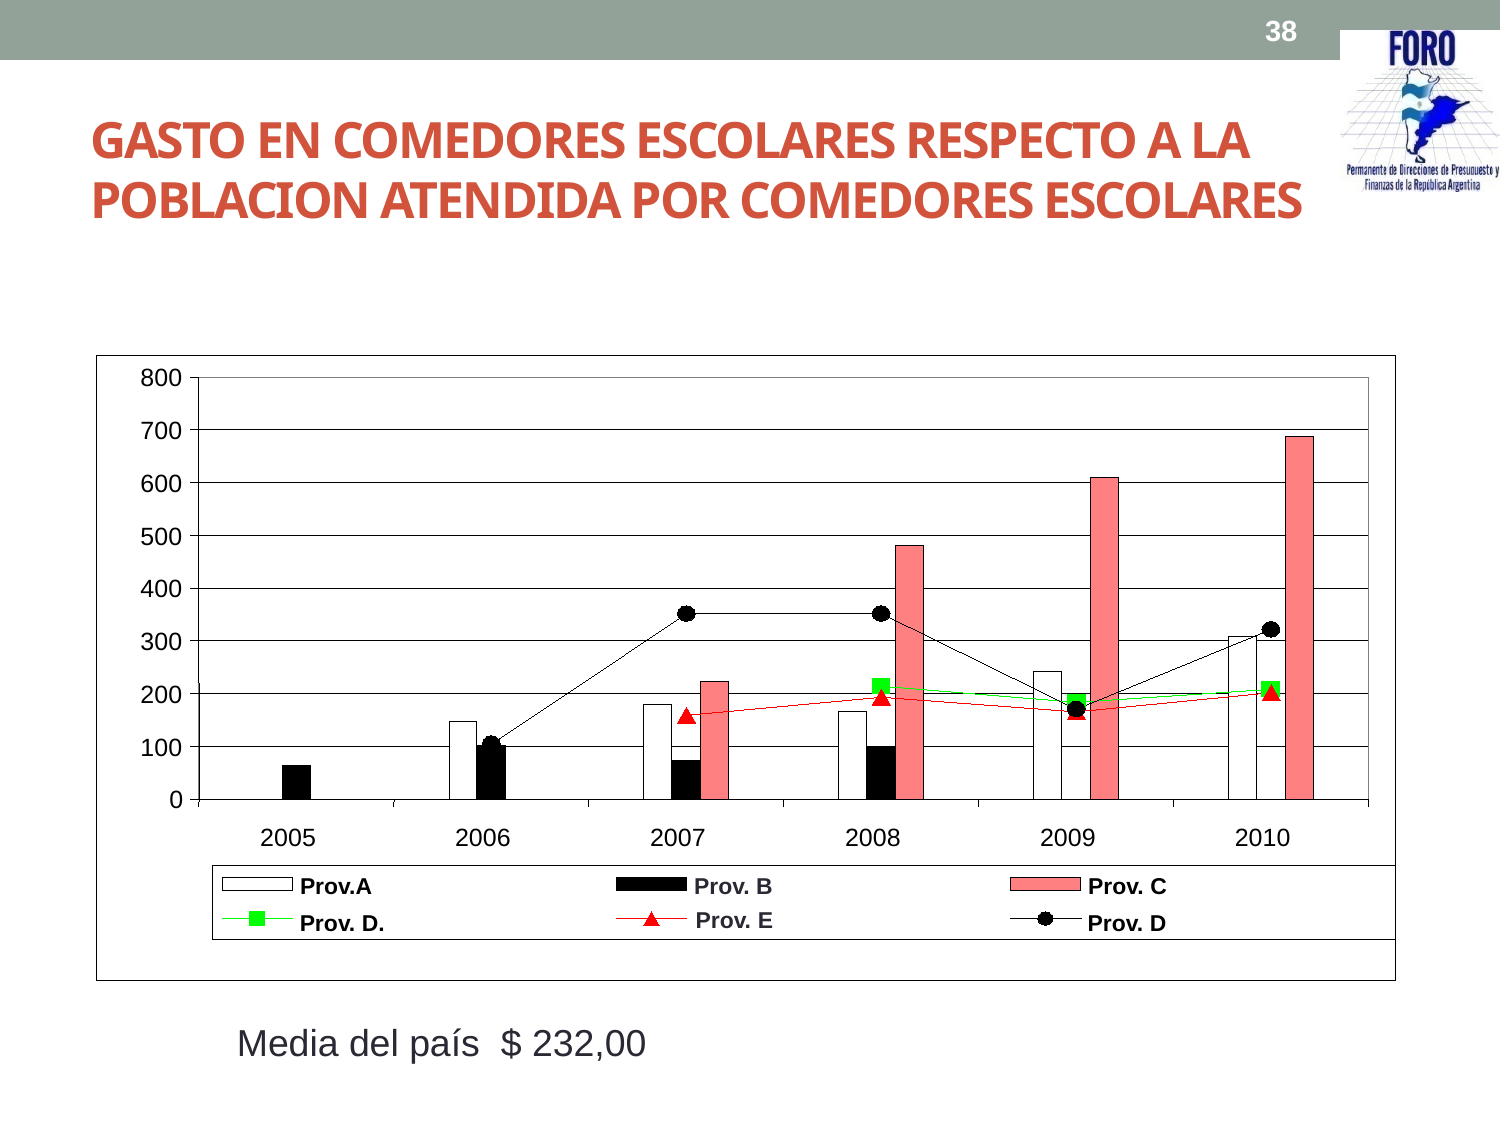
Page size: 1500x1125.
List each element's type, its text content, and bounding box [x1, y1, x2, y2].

slide_number 38 [1250, 3, 1425, 57]
title GASTO EN COMEDORES ESCOLARES RESPECTO A LA POBLACION ATENDIDA POR COMEDORES ESCOLARES [75, 87, 1425, 250]
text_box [76, 255, 1436, 1000]
text_box Media del país $ 232,00 [222, 1011, 924, 1072]
picture [1340, 30, 1500, 192]
